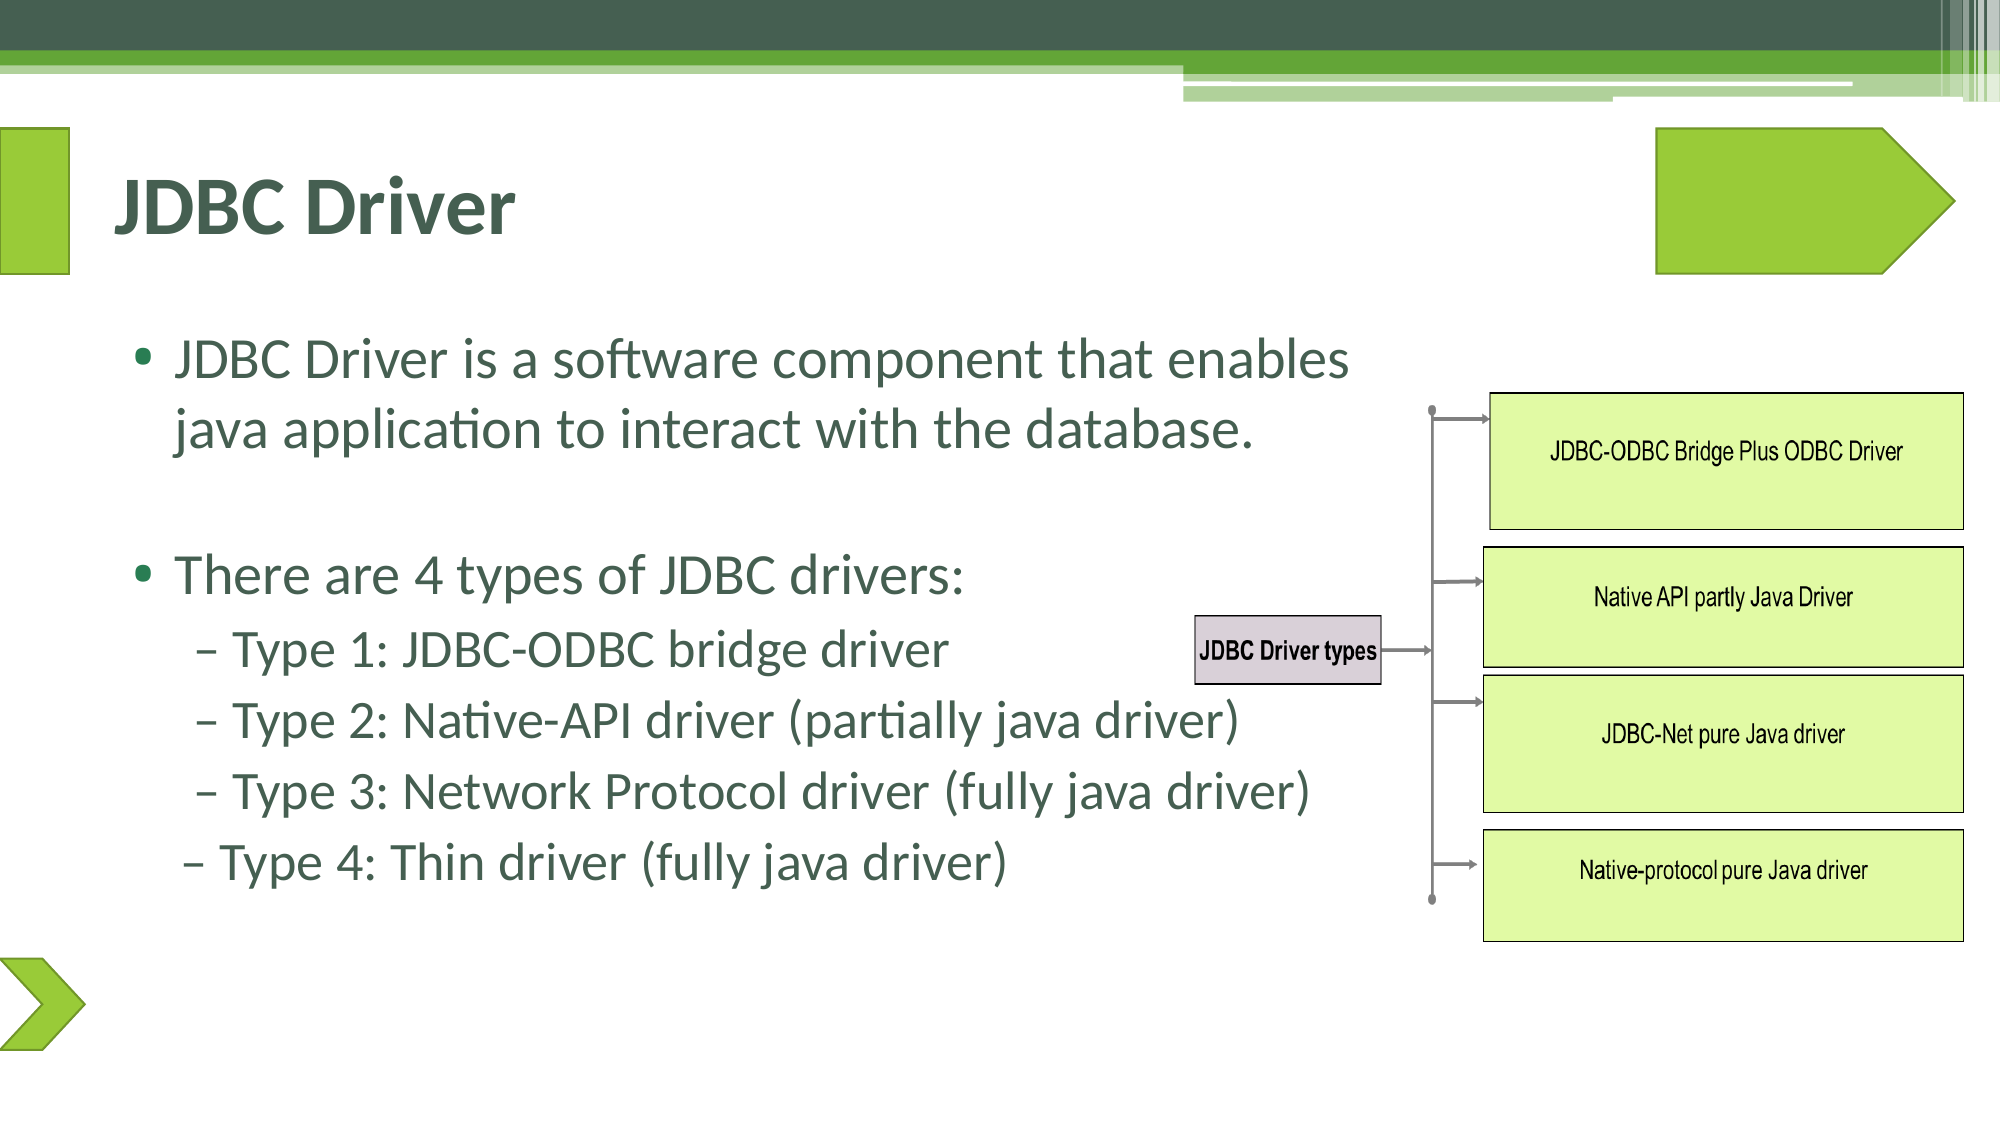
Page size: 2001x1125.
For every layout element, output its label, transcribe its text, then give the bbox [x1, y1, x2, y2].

list JDBC Driver is a software component that enables java application to interact with the database. There are 4 types of JDBC drivers: – Type 1: JDBC-ODBC bridge driver – Type 2: Native-API driver (partially java driver) – Type 3: Network Protocol driver (fully java driver) – Type 4: Thin driver (fully java driver) [99, 313, 1375, 1079]
title JDBC Driver [99, 113, 1900, 289]
picture [1186, 392, 1964, 942]
